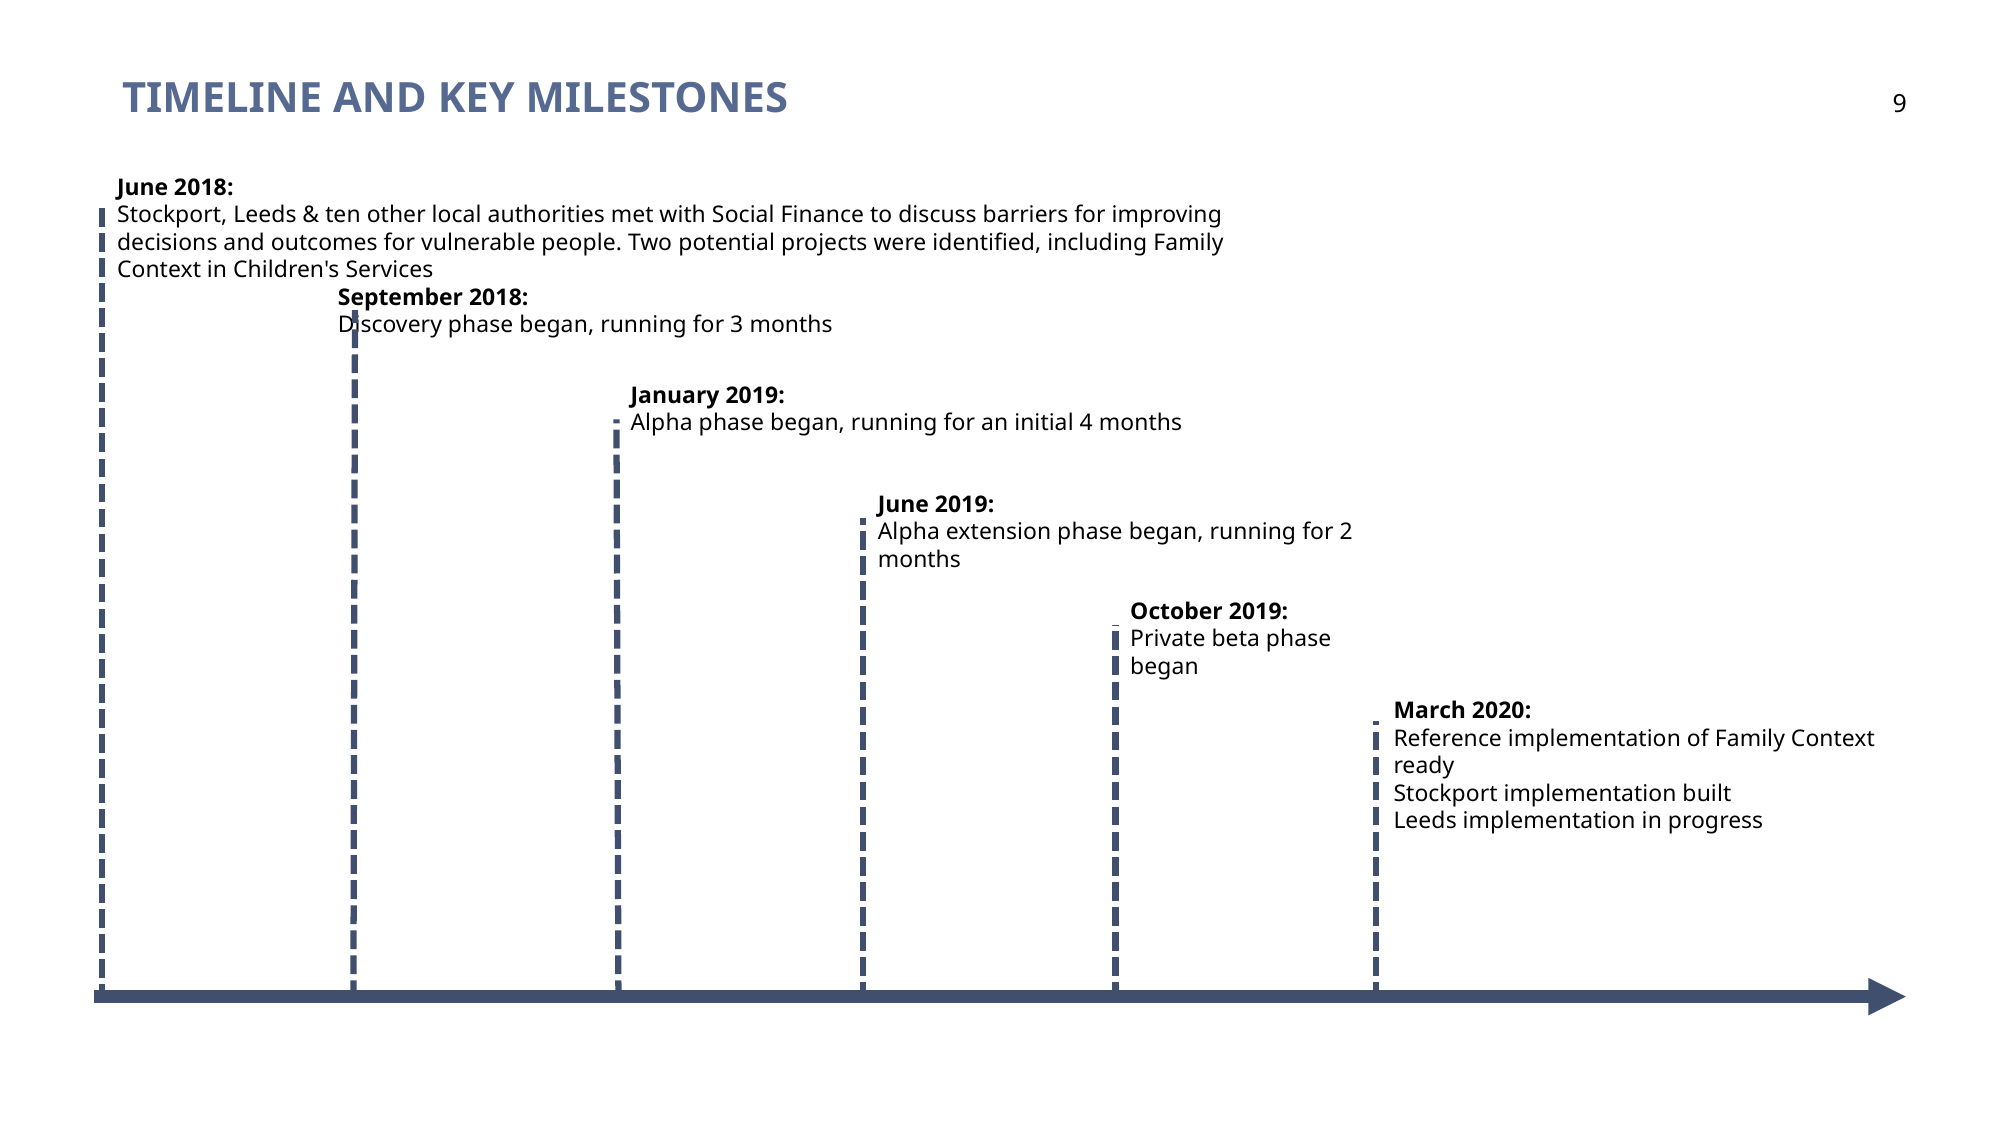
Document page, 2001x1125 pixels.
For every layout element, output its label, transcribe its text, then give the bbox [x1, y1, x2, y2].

text_box June 2018: Stockport, Leeds & ten other local authorities met with Social Finance to discuss barriers for improving decisions and outcomes for vulnerable people. Two potential projects were identified, including Family Context in Children's Services [102, 165, 1285, 290]
text_box March 2020: Reference implementation of Family Context ready Stockport implementation built Leeds implementation in progress [1378, 688, 1916, 841]
slide_number 9 [1850, 87, 1907, 148]
text_box September 2018: Discovery phase began, running for 3 months [323, 274, 849, 345]
text_box January 2019: Alpha phase began, running for an initial 4 months [615, 372, 1221, 443]
title Timeline and key milestones [122, 70, 1719, 183]
text_box October 2019: Private beta phase began [1115, 588, 1406, 686]
text_box June 2019: Alpha extension phase began, running for 2 months [863, 482, 1387, 580]
